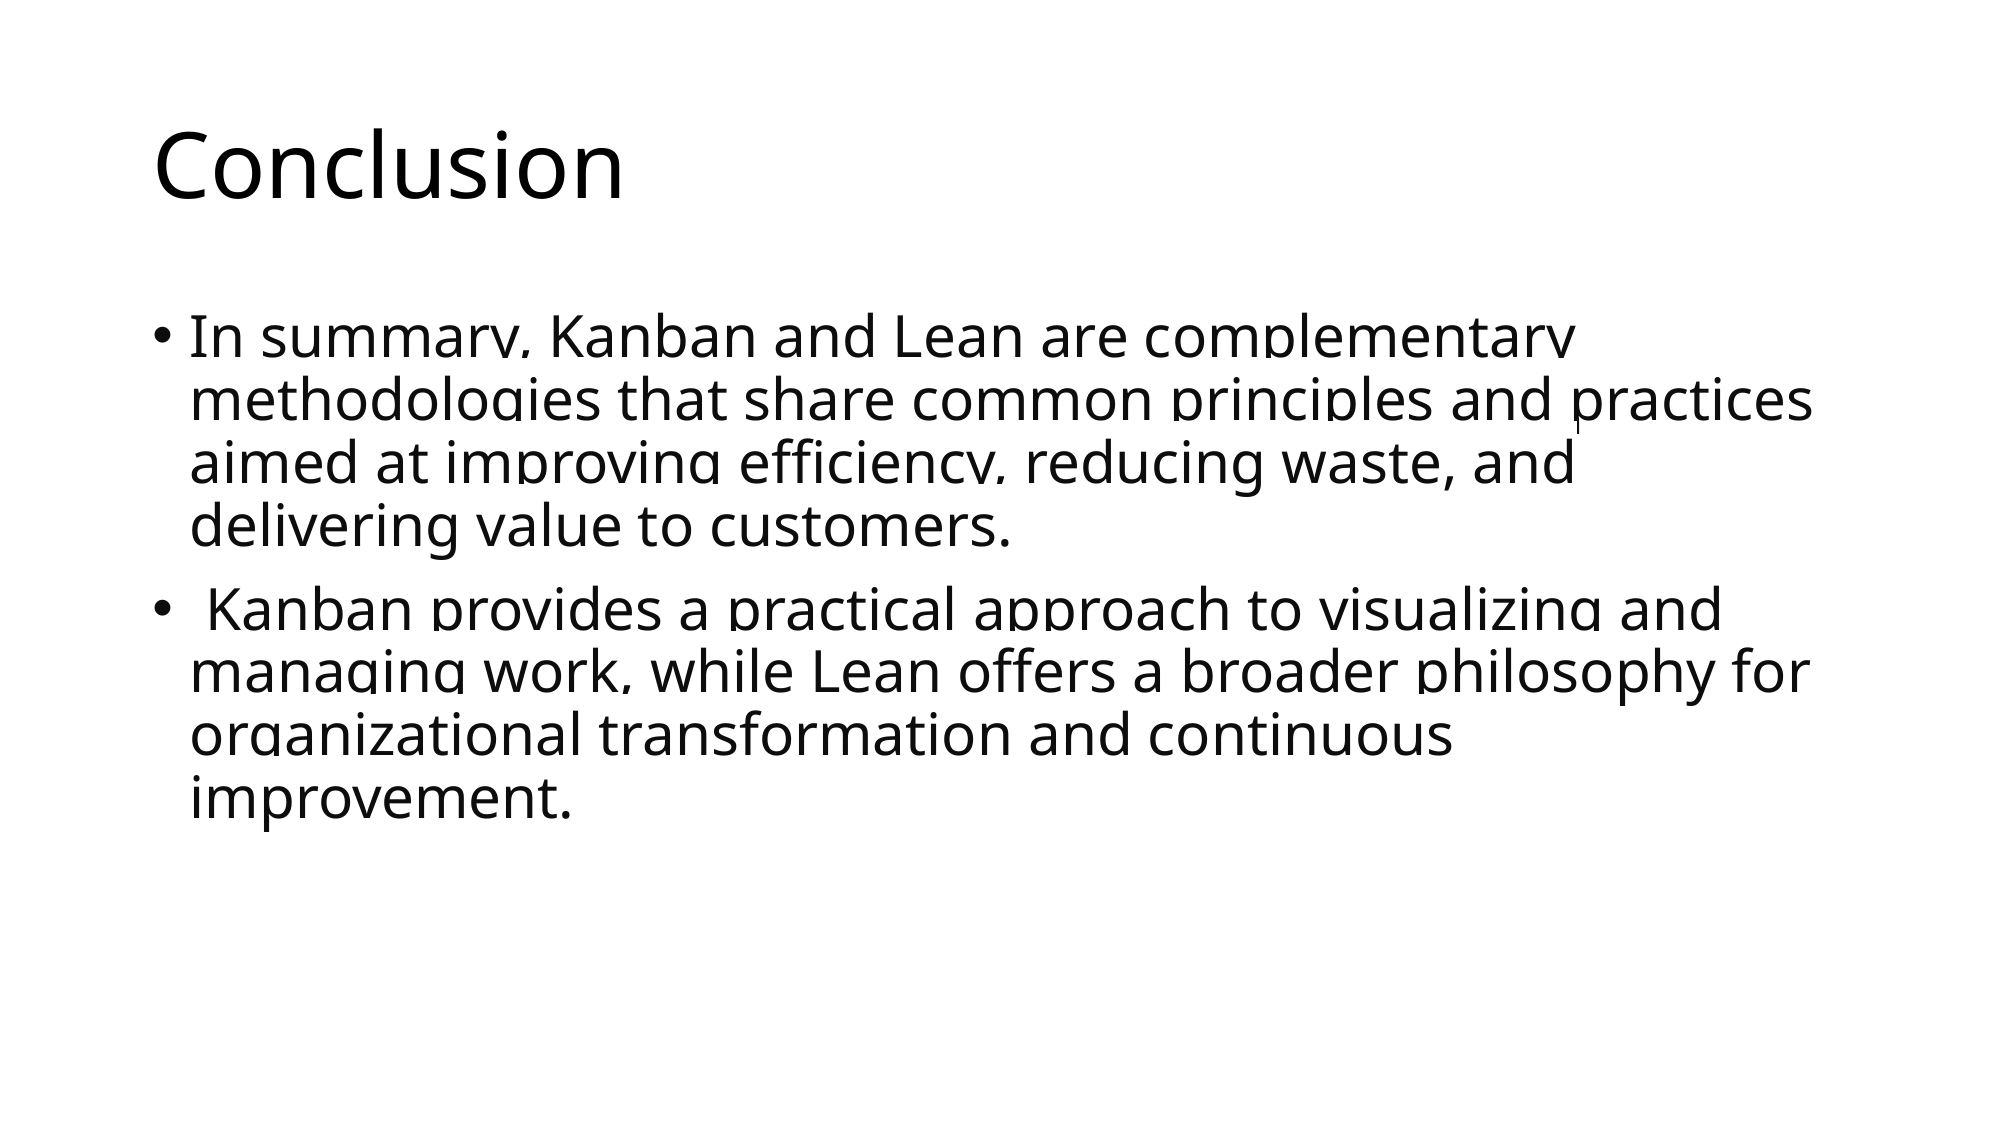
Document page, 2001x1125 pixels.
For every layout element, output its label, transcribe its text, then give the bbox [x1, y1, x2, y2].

list In summary, Kanban and Lean are complementary methodologies that share common principles and practices aimed at improving efficiency, reducing waste, and delivering value to customers. Kanban provides a practical approach to visualizing and managing work, while Lean offers a broader philosophy for organizational transformation and continuous improvement. [137, 299, 1863, 1014]
title Conclusion [137, 59, 1863, 278]
